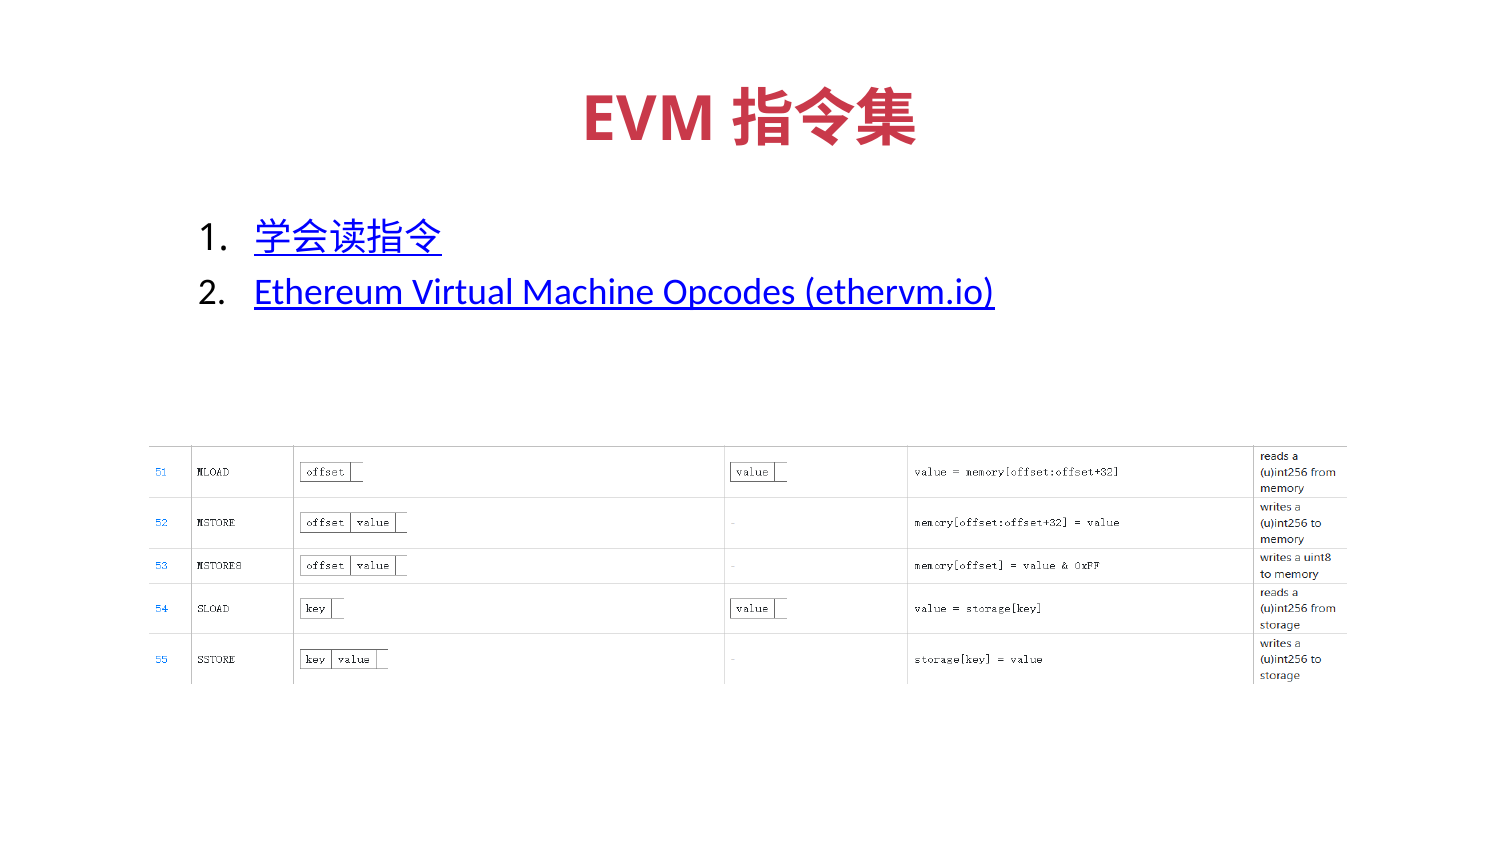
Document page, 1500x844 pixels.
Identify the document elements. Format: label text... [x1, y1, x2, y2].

text_box EVM指令集 [566, 70, 934, 161]
text_box 学会读指令 Ethereum Virtual Machine Opcodes (ethervm.io) [182, 221, 1152, 305]
picture [125, 445, 1375, 684]
